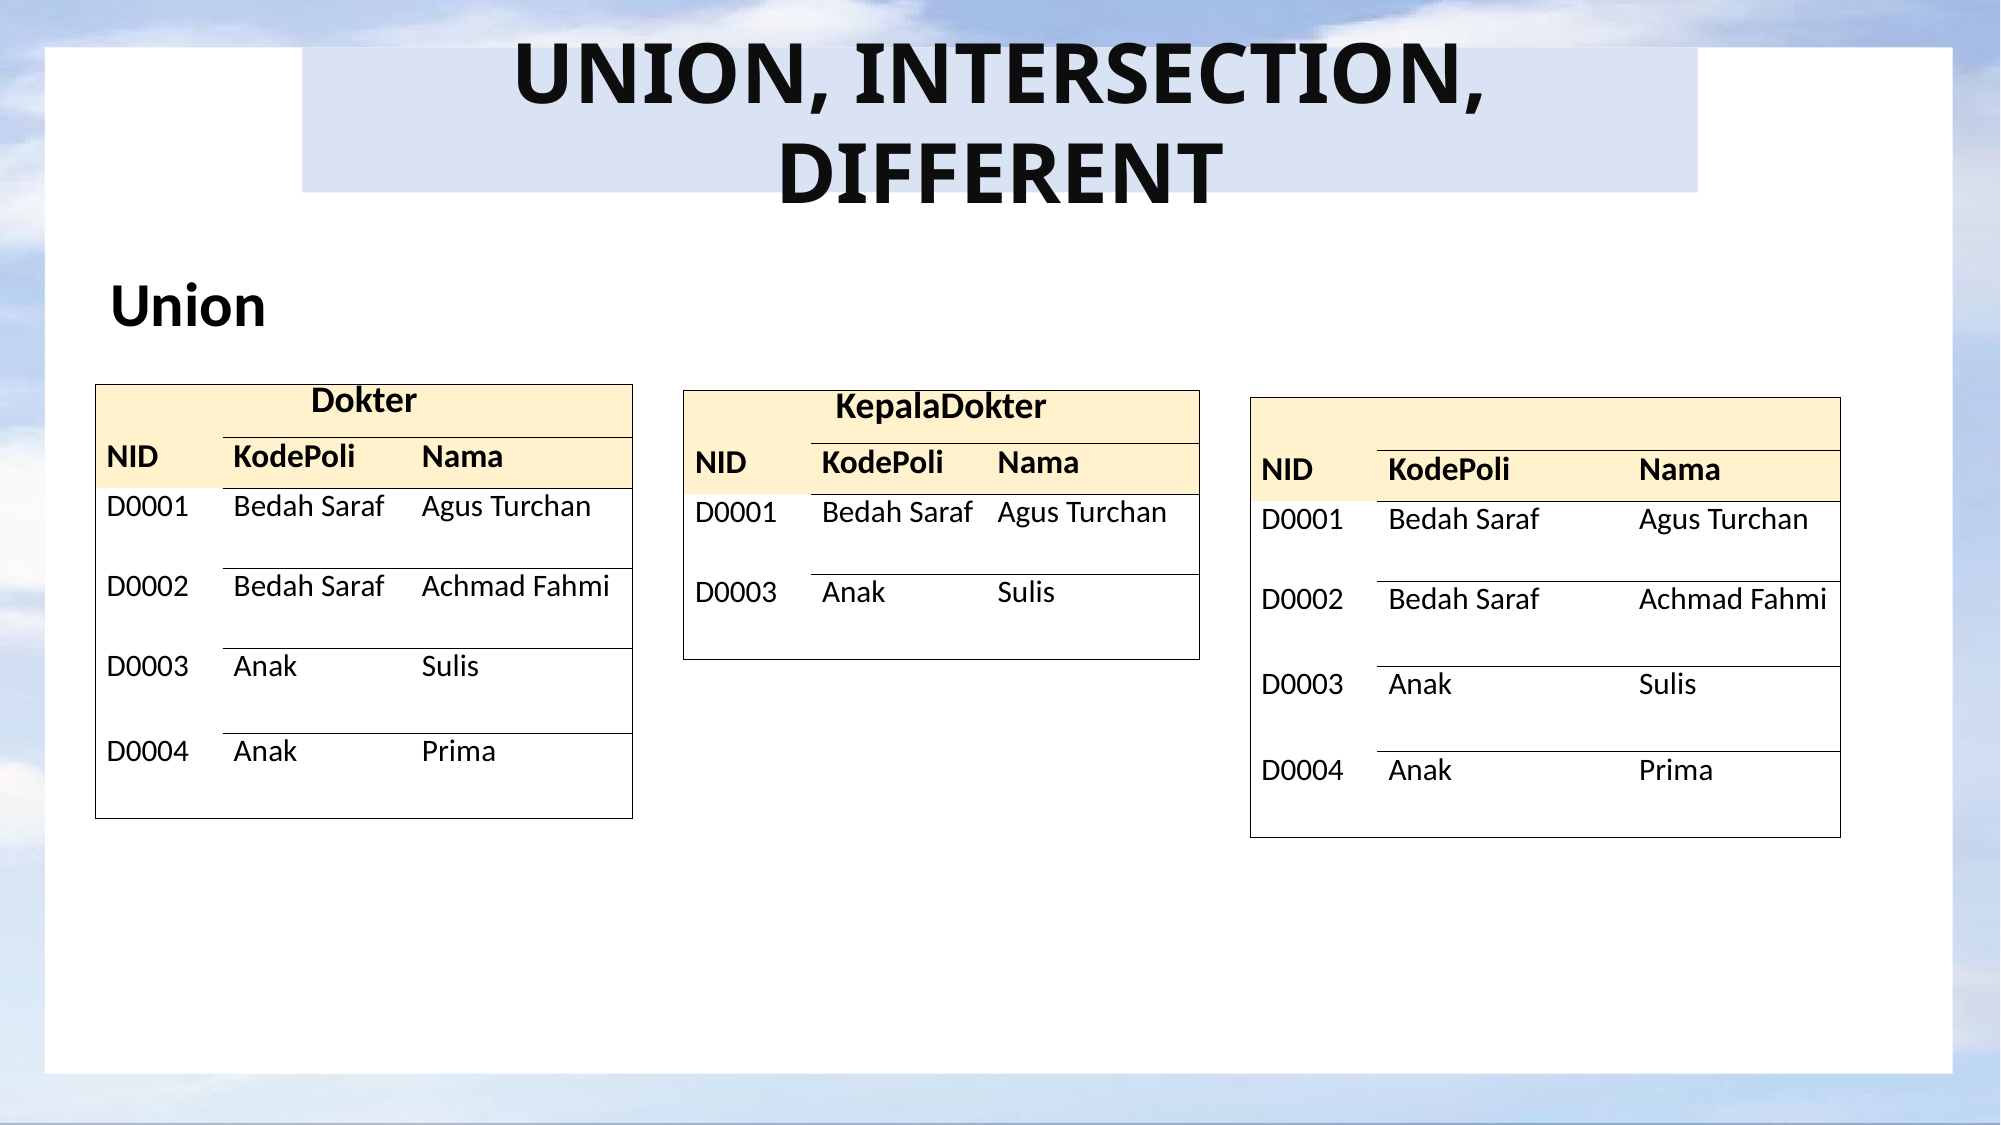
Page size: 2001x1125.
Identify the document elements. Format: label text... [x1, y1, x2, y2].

table_cell Anak [811, 575, 987, 659]
picture [0, 0, 2001, 1125]
table_cell Bedah Saraf [223, 489, 411, 568]
table_cell Anak [223, 734, 411, 818]
table_cell NID [684, 444, 811, 494]
text_box Union [95, 257, 1821, 347]
table_cell KodePoli [811, 444, 987, 494]
table_cell D0001 [684, 494, 811, 574]
table_cell Bedah Saraf [811, 495, 987, 574]
table_cell D0001 [96, 488, 223, 568]
table_cell Sulis [987, 575, 1199, 659]
table_cell D0003 [684, 574, 811, 659]
table_cell Agus Turchan [411, 489, 632, 568]
table_cell D0002 [96, 568, 223, 648]
table_cell Bedah Saraf [223, 569, 411, 648]
table_header KepalaDokter [684, 391, 1199, 444]
table_cell Nama [987, 444, 1199, 494]
table_cell Nama [411, 438, 632, 488]
table_cell D0003 [96, 648, 223, 733]
table_cell Achmad Fahmi [411, 569, 632, 648]
table_header Dokter [96, 385, 632, 438]
table_cell Agus Turchan [987, 495, 1199, 574]
table_cell KodePoli [223, 438, 411, 488]
table_cell D0004 [96, 733, 223, 818]
text_box UNION, INTERSECTION, DIFFERENT [301, 46, 1699, 193]
table_cell Prima [411, 734, 632, 818]
table_cell Anak [223, 649, 411, 733]
text_box [44, 46, 1954, 1075]
table_cell Sulis [411, 649, 632, 733]
table_cell NID [96, 438, 223, 488]
